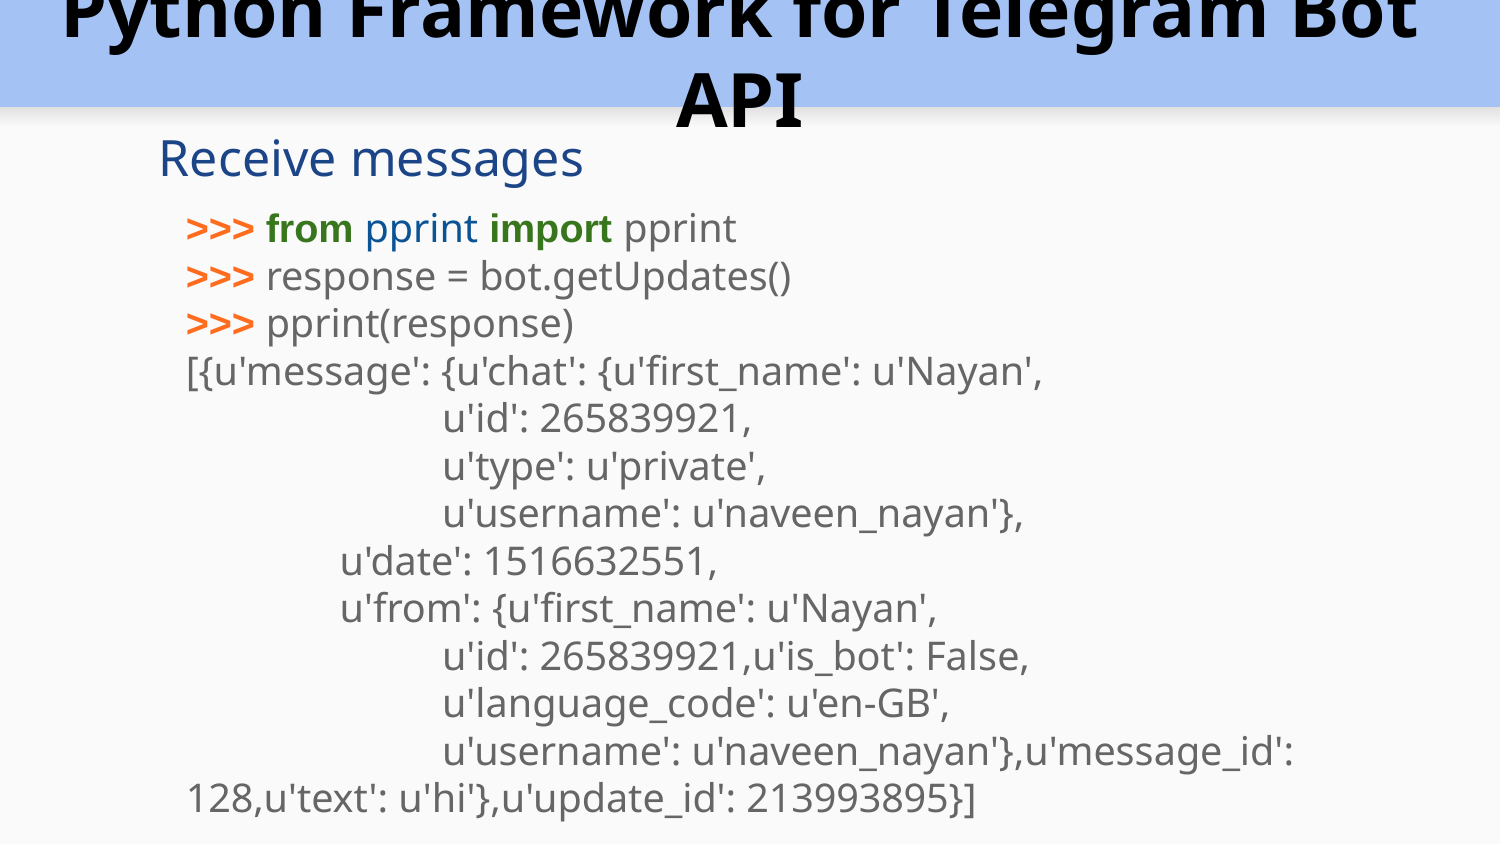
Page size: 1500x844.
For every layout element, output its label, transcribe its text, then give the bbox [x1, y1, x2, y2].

text_box >>> from pprint import pprint >>> response = bot.getUpdates() >>> pprint(response) [{u'message': {u'chat': {u'first_name': u'Nayan', u'id': 265839921, u'type': u'private', u'username': u'naveen_nayan'}, u'date': 1516632551, u'from': {u'first_name': u'Nayan', u'id': 265839921,u'is_bot': False, u'language_code': u'en-GB', u'username': u'naveen_nayan'},u'message_id': 128,u'text': u'hi'},u'update_id': 213993895}] [170, 188, 1329, 844]
title Python Framework for Telegram Bot API [16, 2, 1464, 102]
text_box Receive messages [144, 111, 721, 211]
